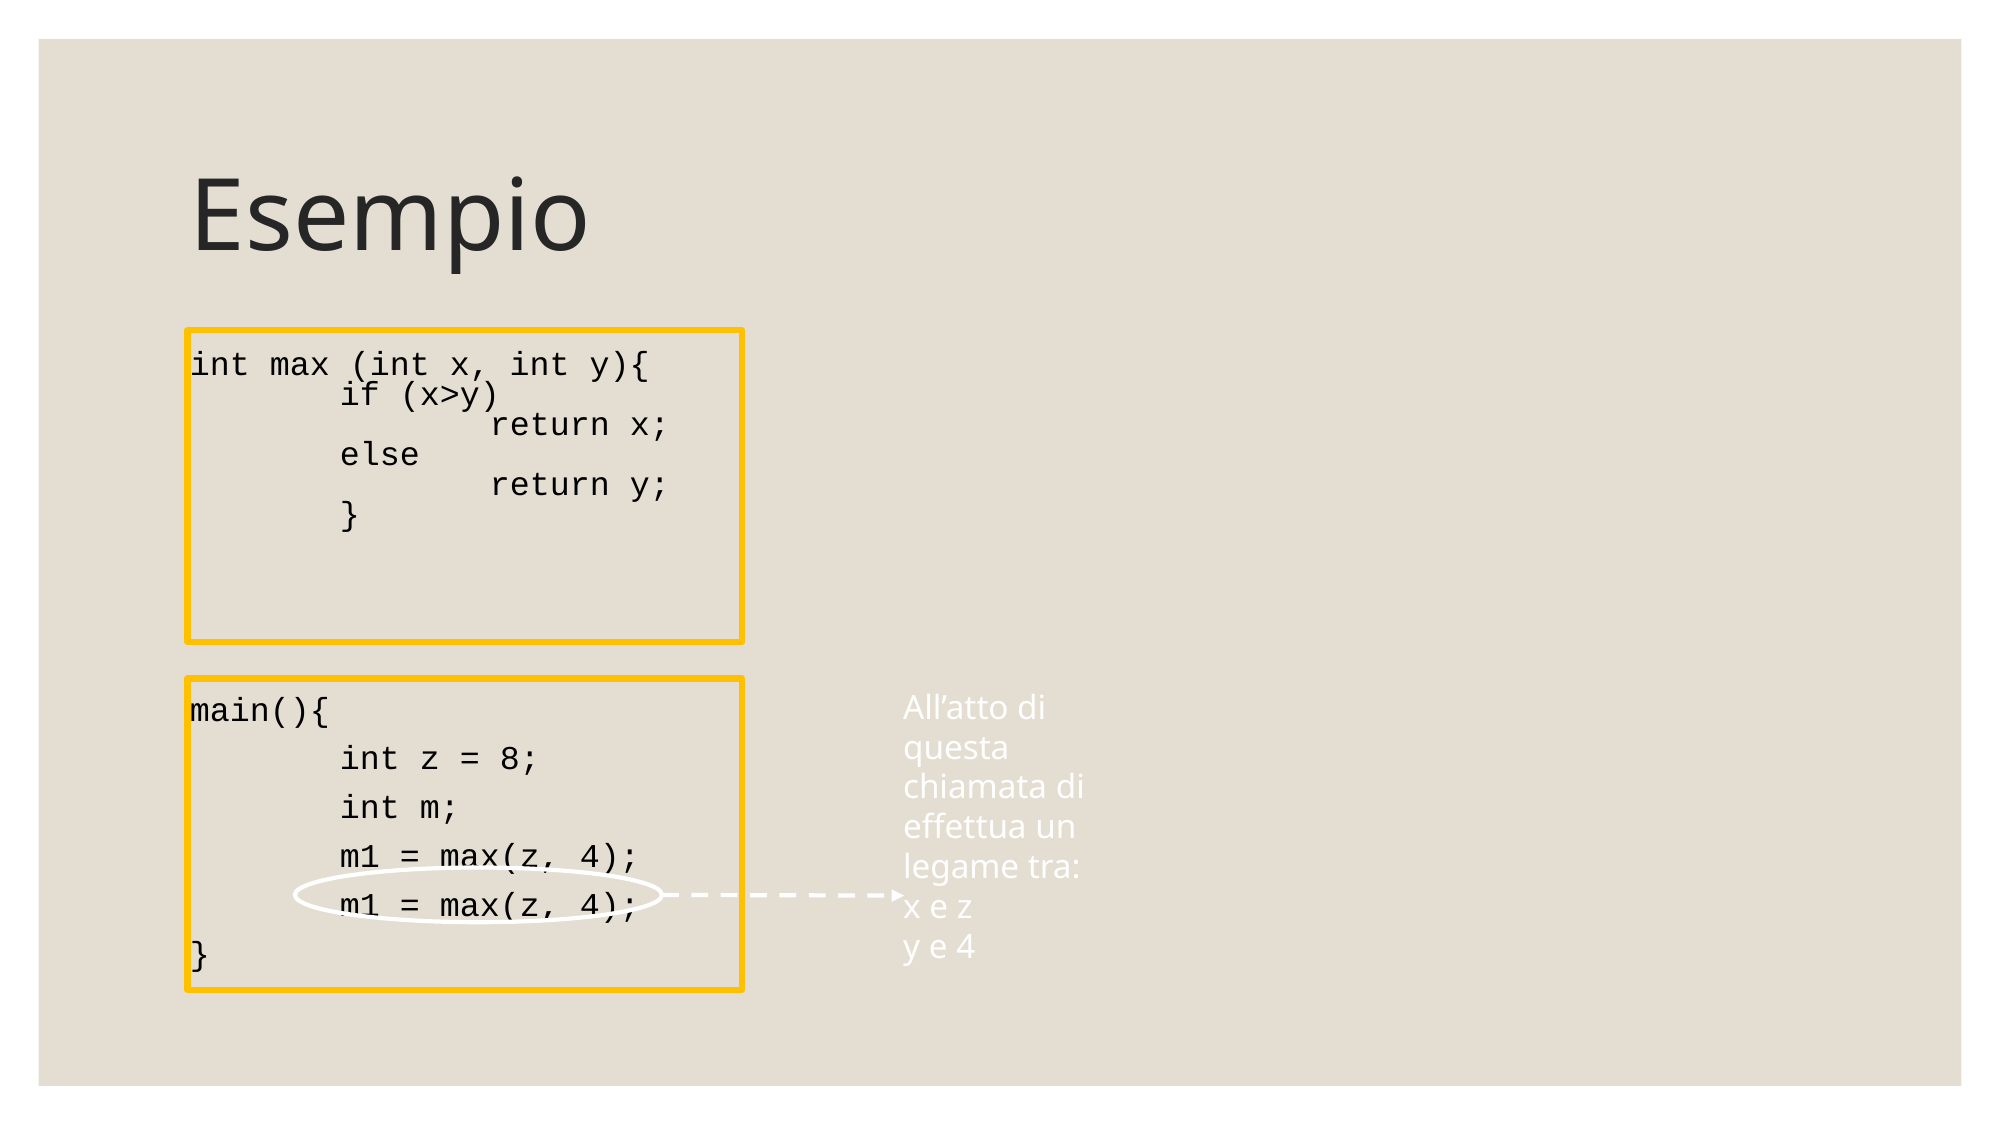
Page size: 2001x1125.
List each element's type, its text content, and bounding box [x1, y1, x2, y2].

text_box All’atto di questa chiamata di effettua un legame tra: x e z y e 4 [888, 678, 1137, 973]
title Esempio [174, 105, 1825, 331]
text_box [293, 866, 662, 924]
text_box [186, 677, 743, 991]
text_box [186, 329, 743, 643]
list int max (int x, int y){ if (x>y) return x; else return y; } main(){ int z = 8; int m; m1 = max(z, 4); m1 = max(z, 4); } [174, 345, 1825, 990]
